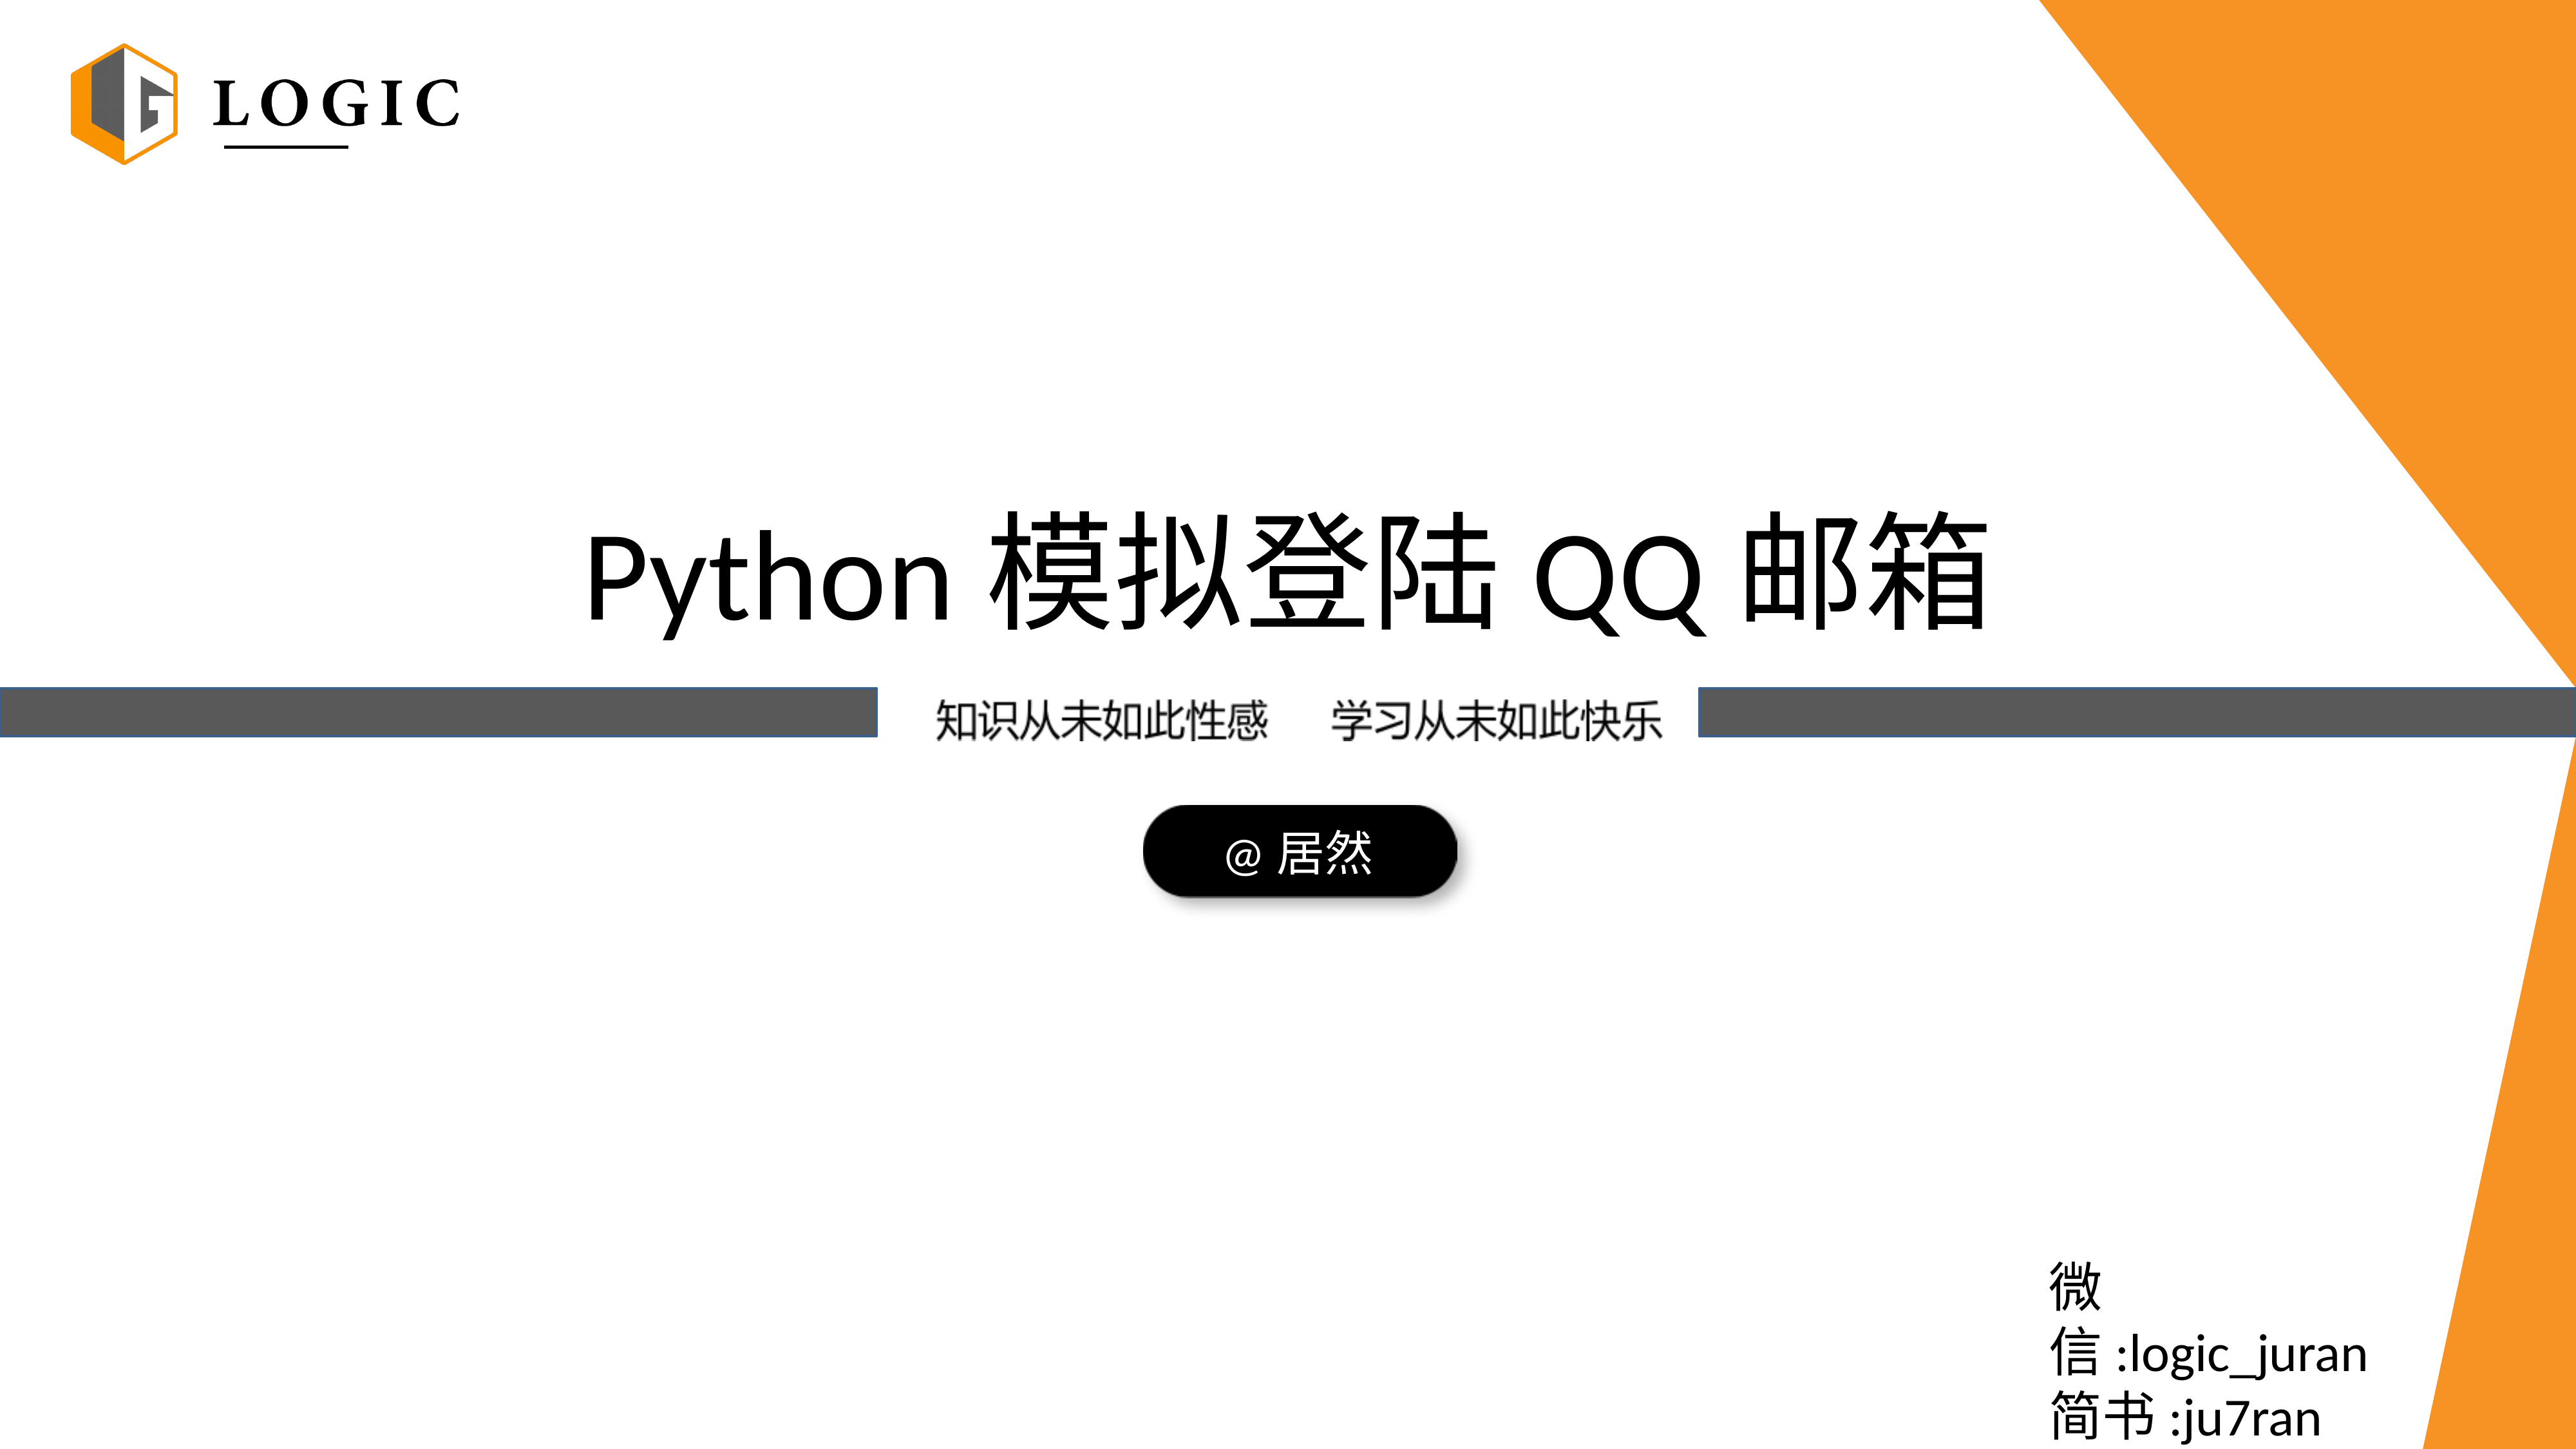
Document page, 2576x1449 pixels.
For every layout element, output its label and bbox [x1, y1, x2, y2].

text_box [0, 0, 2576, 1449]
